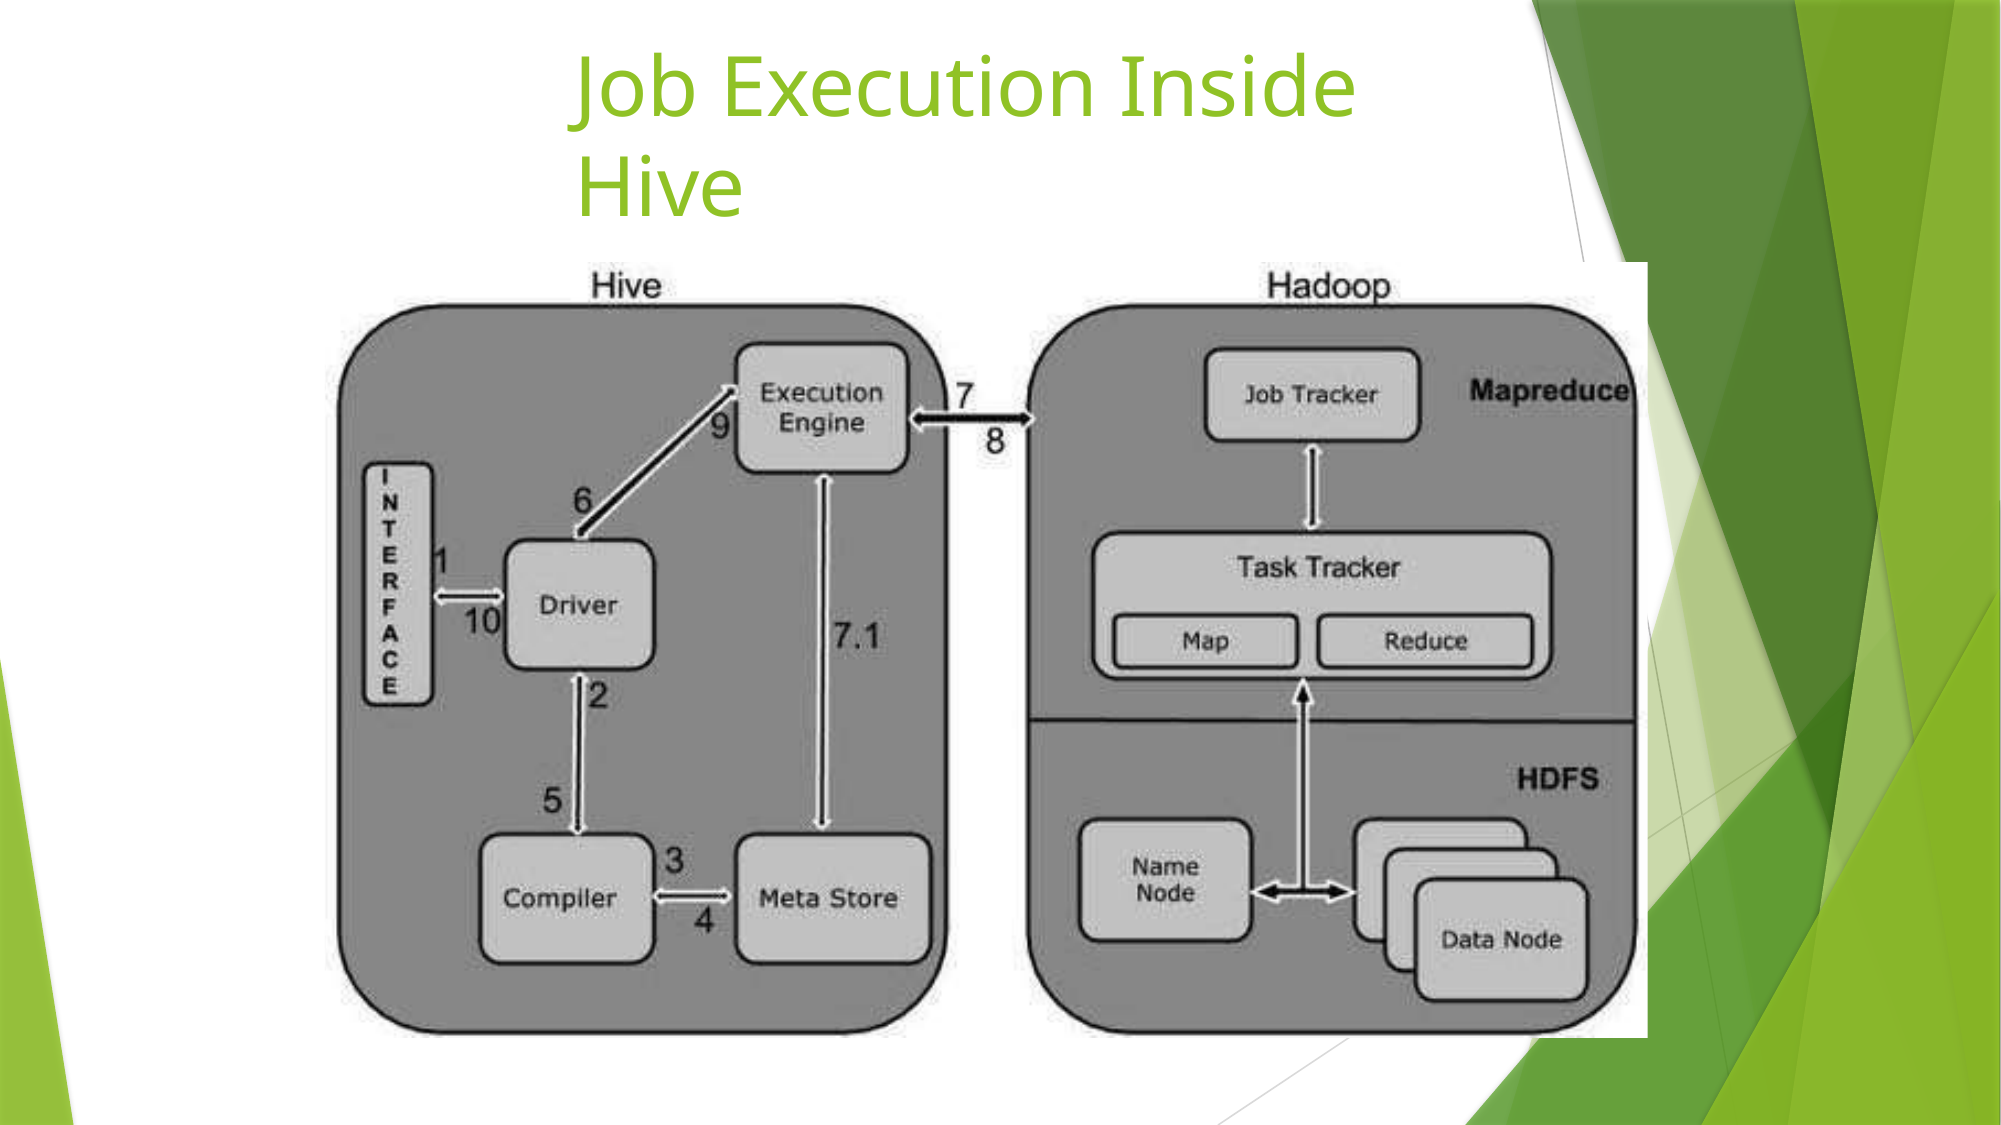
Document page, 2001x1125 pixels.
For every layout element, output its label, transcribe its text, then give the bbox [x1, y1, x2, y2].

title Job Execution Inside Hive [572, 31, 1428, 234]
text_box [324, 262, 1648, 1038]
